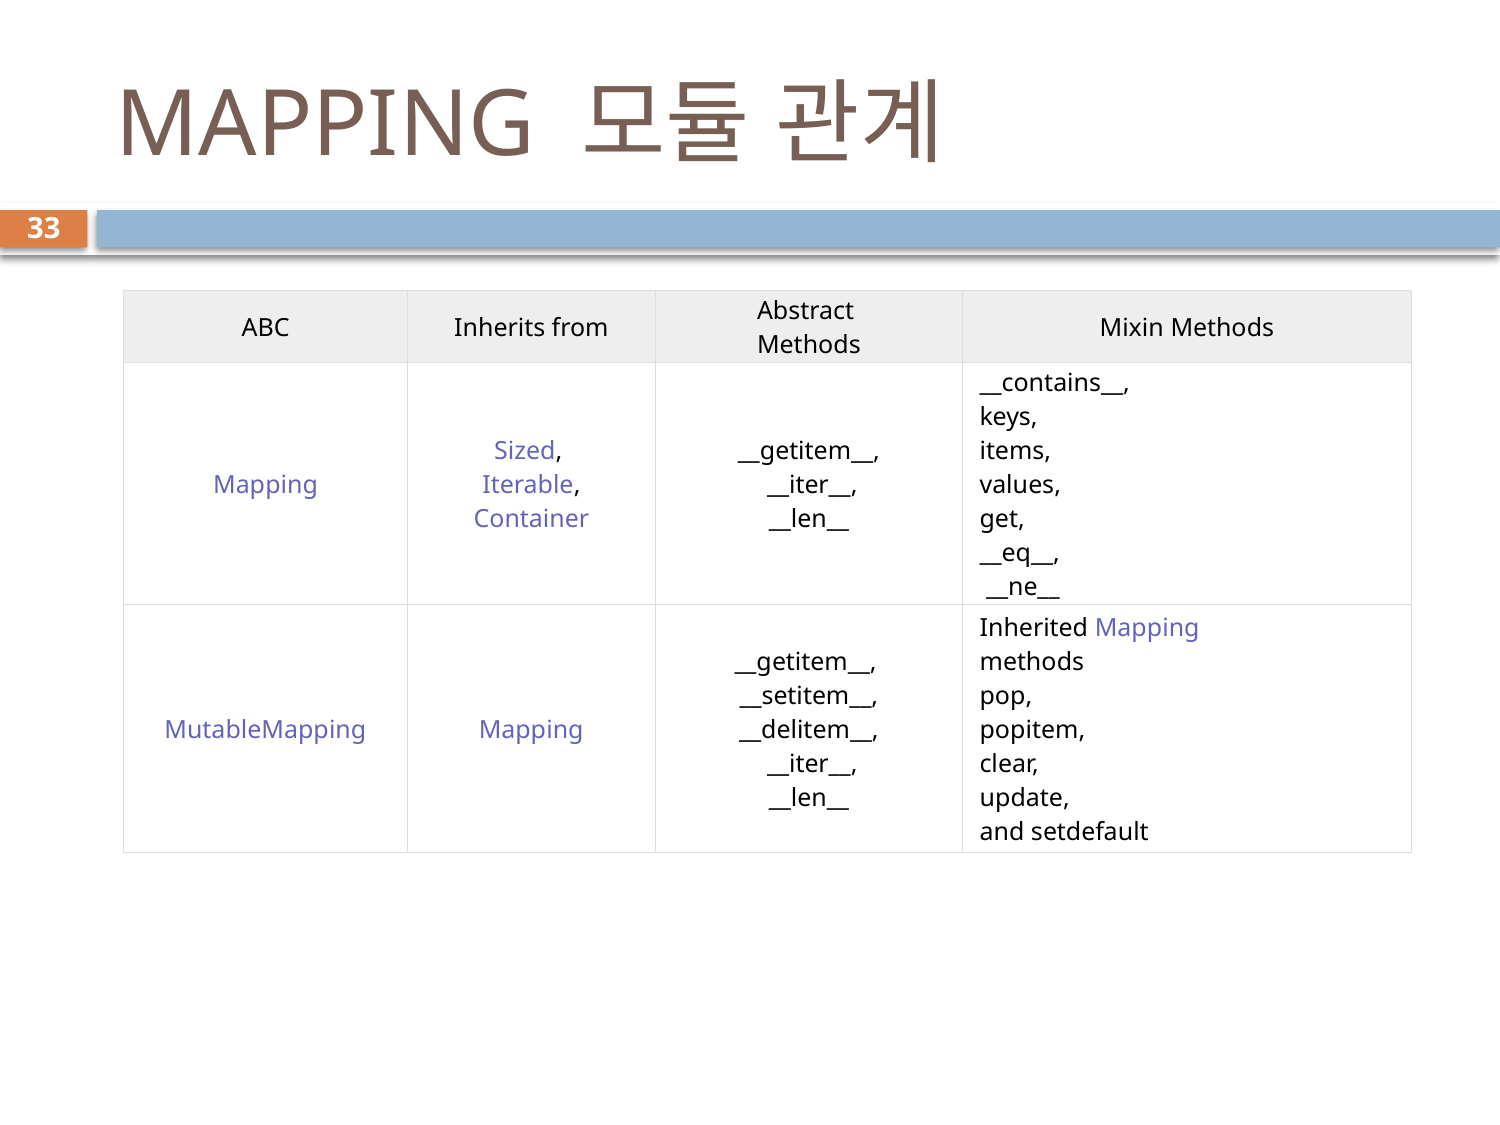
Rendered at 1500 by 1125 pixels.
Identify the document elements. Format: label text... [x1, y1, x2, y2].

table_header Abstract Methods [656, 291, 962, 362]
table_cell __contains__, keys, items, values, get, __eq__, __ne__ [963, 363, 1411, 604]
table_header ABC [124, 291, 407, 362]
table_cell __getitem__, __setitem__, __delitem__, __iter__, __len__ [656, 605, 962, 852]
table_cell Inherited Mapping methods pop, popitem, clear, update, and setdefault [963, 605, 1411, 852]
table_cell Mapping [408, 605, 655, 852]
table_header Inherits from [408, 291, 655, 362]
table_cell __getitem__, __iter__, __len__ [656, 363, 962, 604]
table_header Mixin Methods [963, 291, 1411, 362]
table_cell MutableMapping [124, 605, 407, 852]
slide_number 33 [0, 208, 88, 249]
table_cell Mapping [124, 363, 407, 604]
table_cell Sized, Iterable, Container [408, 363, 655, 604]
title MAPPING 모듈 관계 [100, 37, 1438, 200]
